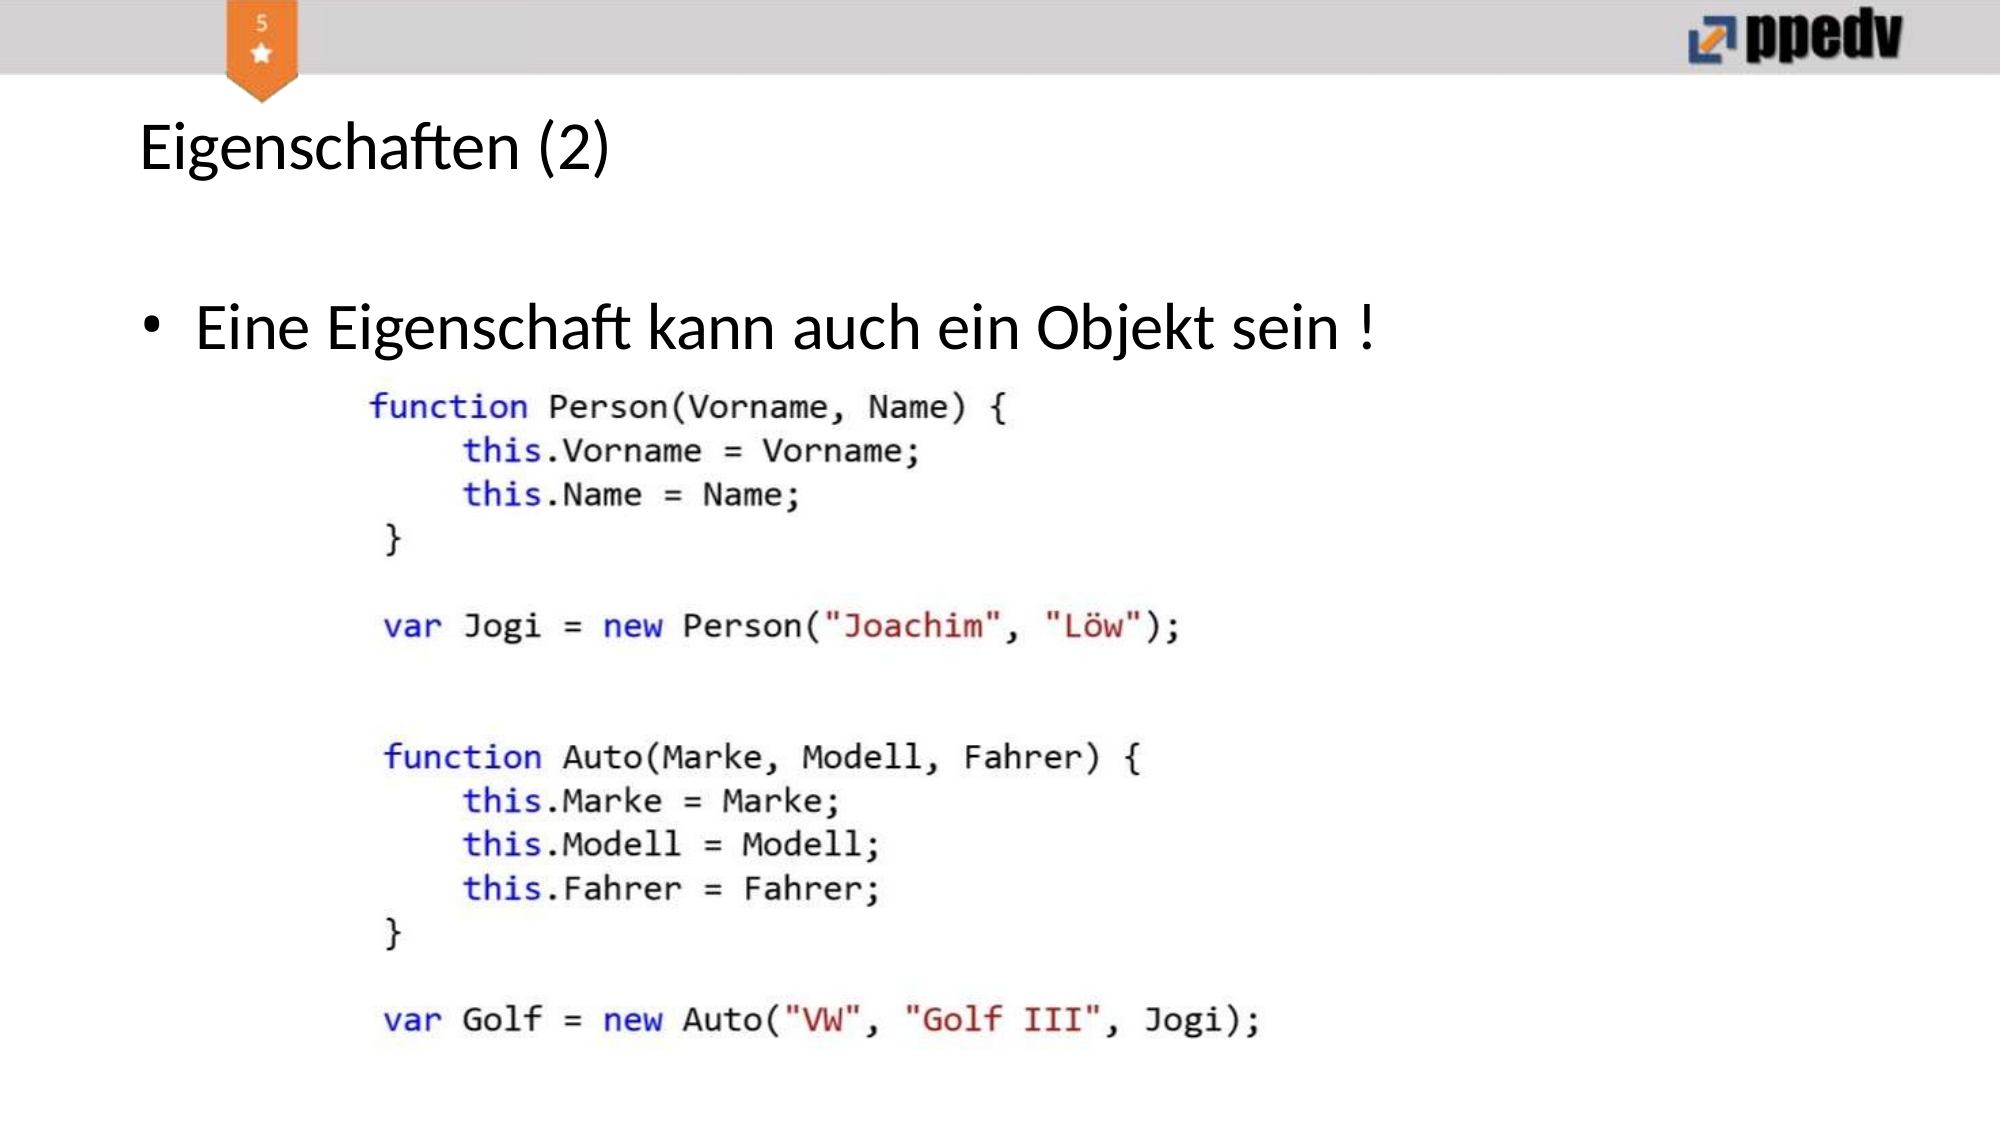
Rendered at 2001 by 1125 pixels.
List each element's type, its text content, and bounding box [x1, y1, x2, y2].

picture [357, 376, 1265, 1052]
picture [0, 0, 2000, 104]
text_box Eine Eigenschaft kann auch ein Objekt sein ! [137, 280, 1385, 364]
text_box Eigenschaften (2) [137, 98, 619, 183]
